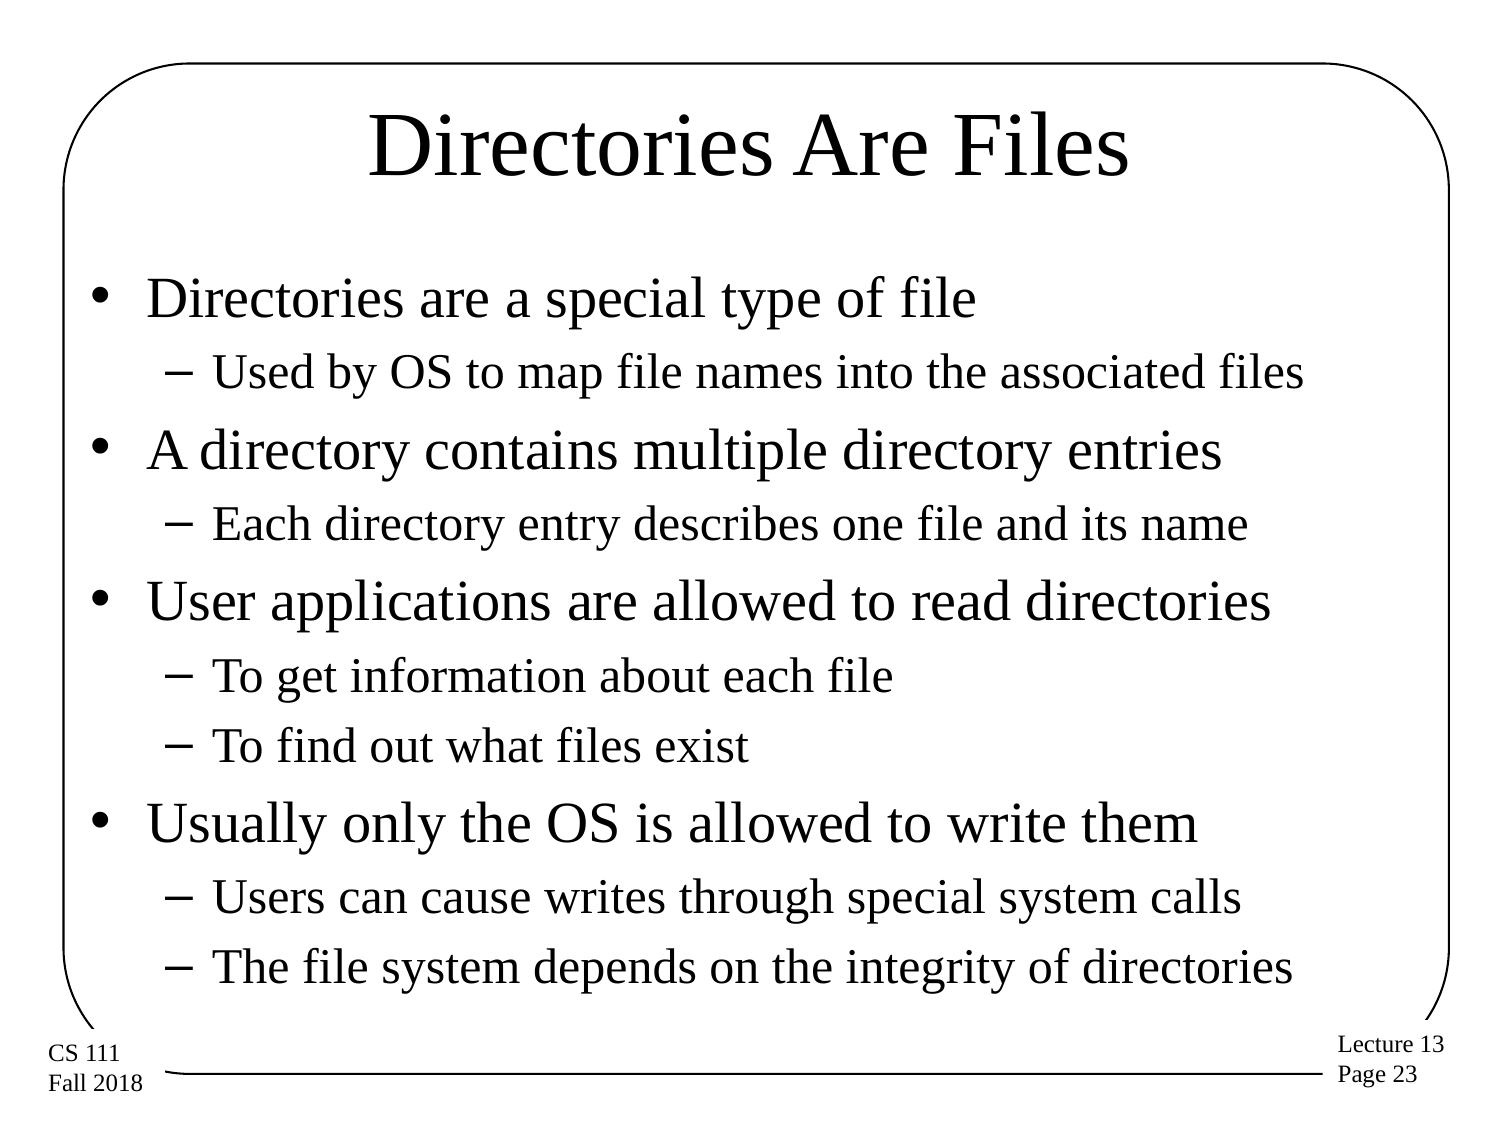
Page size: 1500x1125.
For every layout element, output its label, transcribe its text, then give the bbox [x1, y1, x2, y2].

list Directories are a special type of file Used by OS to map file names into the associated files A directory contains multiple directory entries Each directory entry describes one file and its name User applications are allowed to read directories To get information about each file To find out what files exist Usually only the OS is allowed to write them Users can cause writes through special system calls The file system depends on the integrity of directories [74, 251, 1426, 995]
title Directories Are Files [74, 44, 1426, 233]
